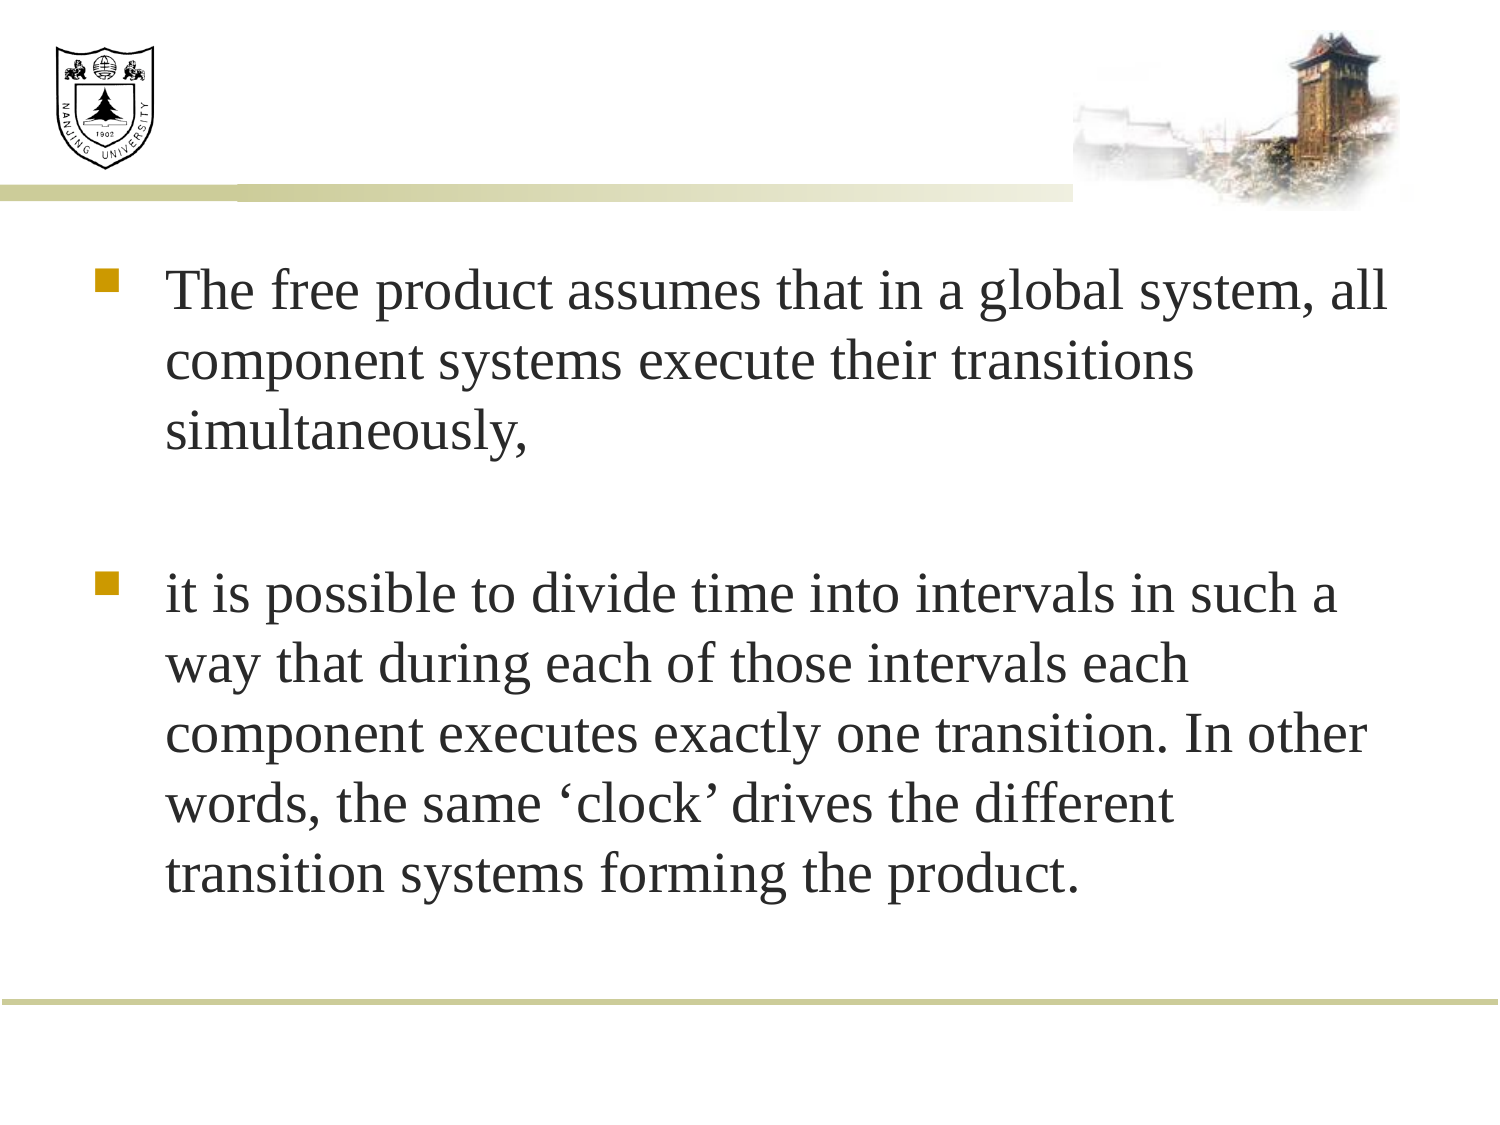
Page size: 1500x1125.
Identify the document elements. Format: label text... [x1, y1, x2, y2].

picture [1073, 30, 1400, 211]
picture [2, 999, 1498, 1005]
list The free product assumes that in a global system, all component systems execute their transitions simultaneously, it is possible to divide time into intervals in such a way that during each of those intervals each component executes exactly one transition. In other words, the same ‘clock’ drives the different transition systems forming the product. [76, 243, 1413, 965]
picture [50, 42, 160, 173]
